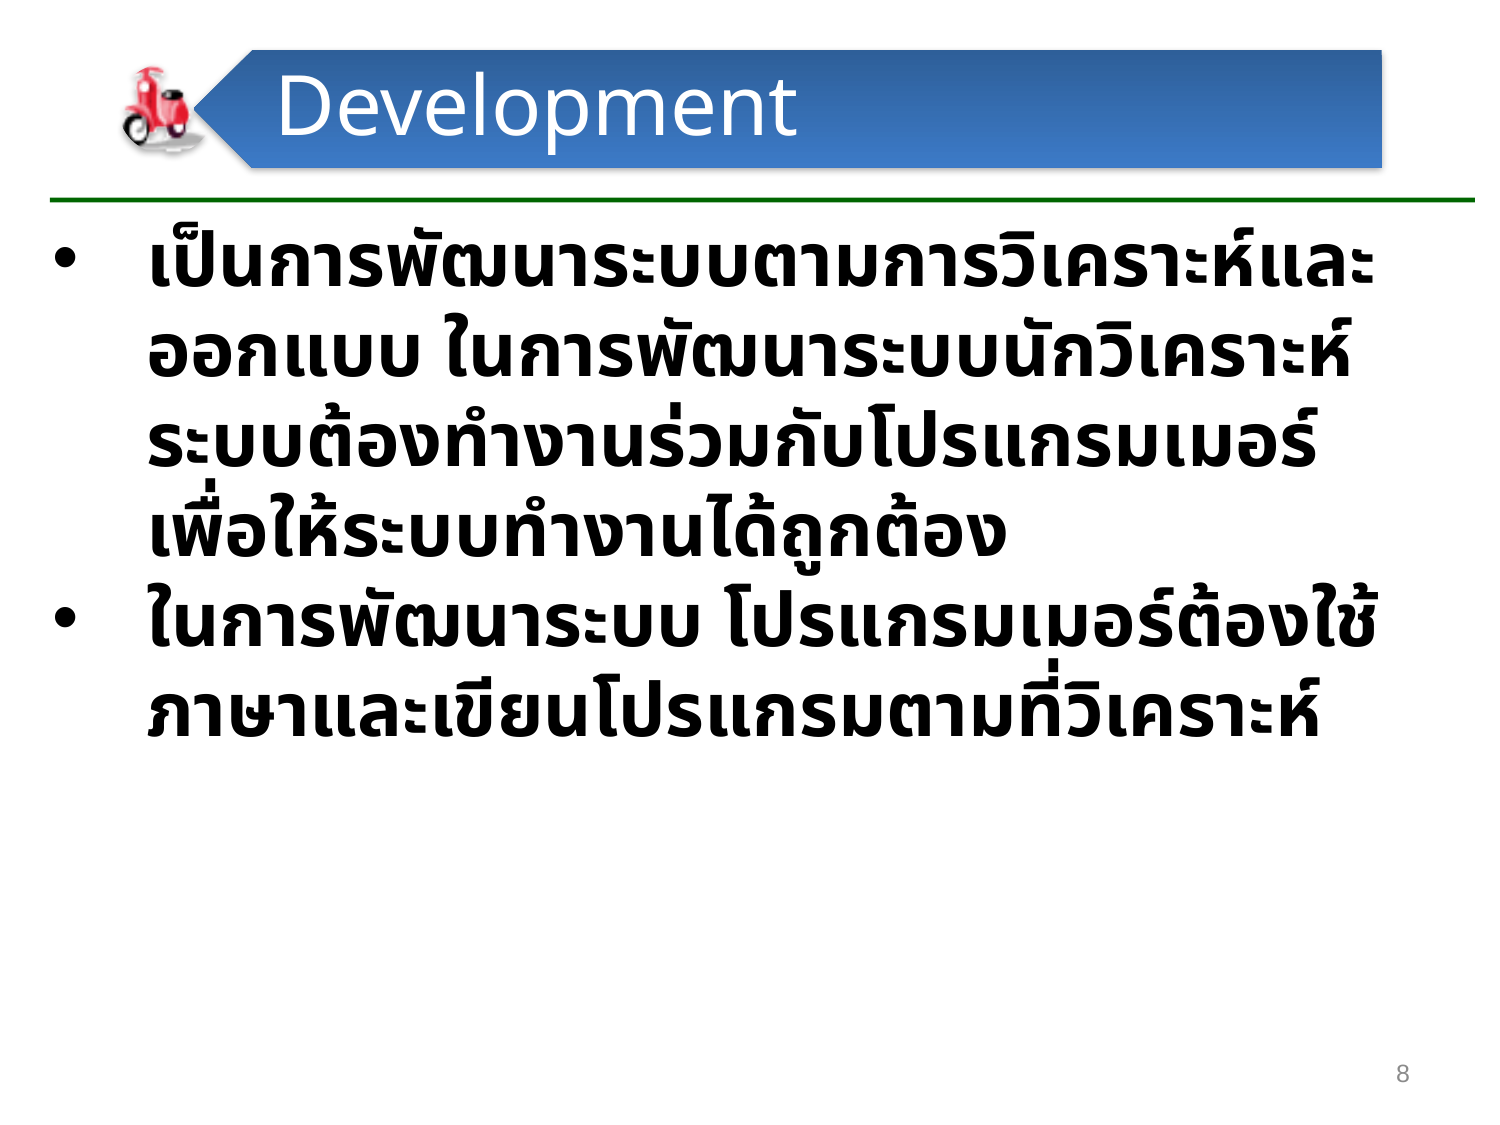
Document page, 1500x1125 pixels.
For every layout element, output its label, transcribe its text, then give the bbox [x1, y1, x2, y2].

text_box เป็นการพัฒนาระบบตามการวิเคราะห์และออกแบบ ในการพัฒนาระบบนักวิเคราะห์ระบบต้องทำงานร่วมกับโปรแกรมเมอร์ เพื่อให้ระบบทำงานได้ถูกต้อง ในการพัฒนาระบบ โปรแกรมเมอร์ต้องใช้ภาษาและเขียนโปรแกรมตามที่วิเคราะห์ [37, 204, 1463, 759]
text_box [118, 63, 188, 155]
slide_number 8 [1074, 1042, 1425, 1103]
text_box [193, 49, 1382, 168]
